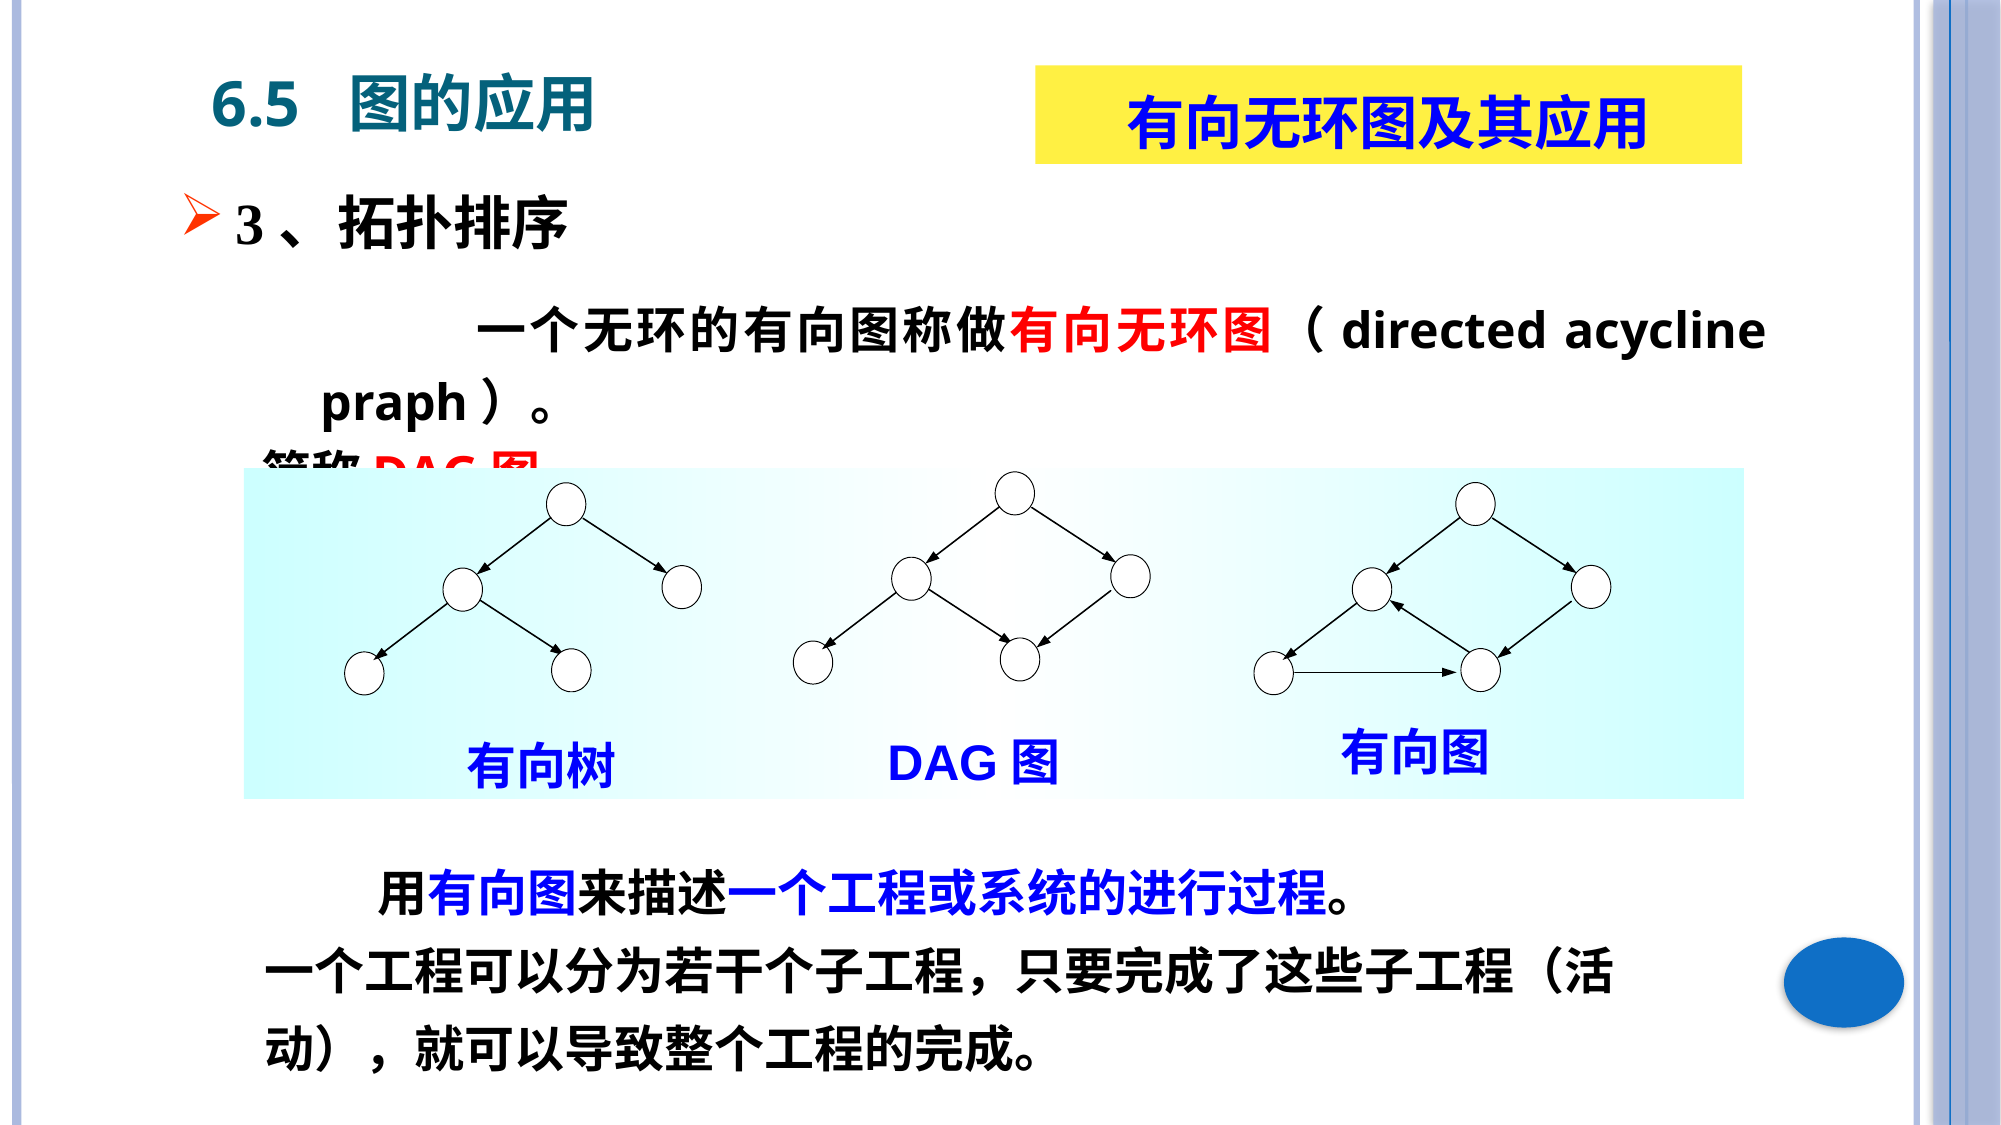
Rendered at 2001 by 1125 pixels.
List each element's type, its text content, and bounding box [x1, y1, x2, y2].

text_box 一个无环的有向图称做有向无环图（directed acycline praph）。 简称DAG图。 [232, 278, 1783, 468]
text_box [243, 404, 1745, 800]
text_box 有向无环图及其应用 [1035, 65, 1743, 164]
text_box 用有向图来描述一个工程或系统的进行过程。 一个工程可以分为若干个子工程，只要完成了这些子工程（活动），就可以导致整个工程的完成。 [249, 836, 1715, 1085]
text_box 3、拓扑排序 [164, 164, 872, 279]
text_box 6.5 图的应用 [196, 54, 707, 147]
